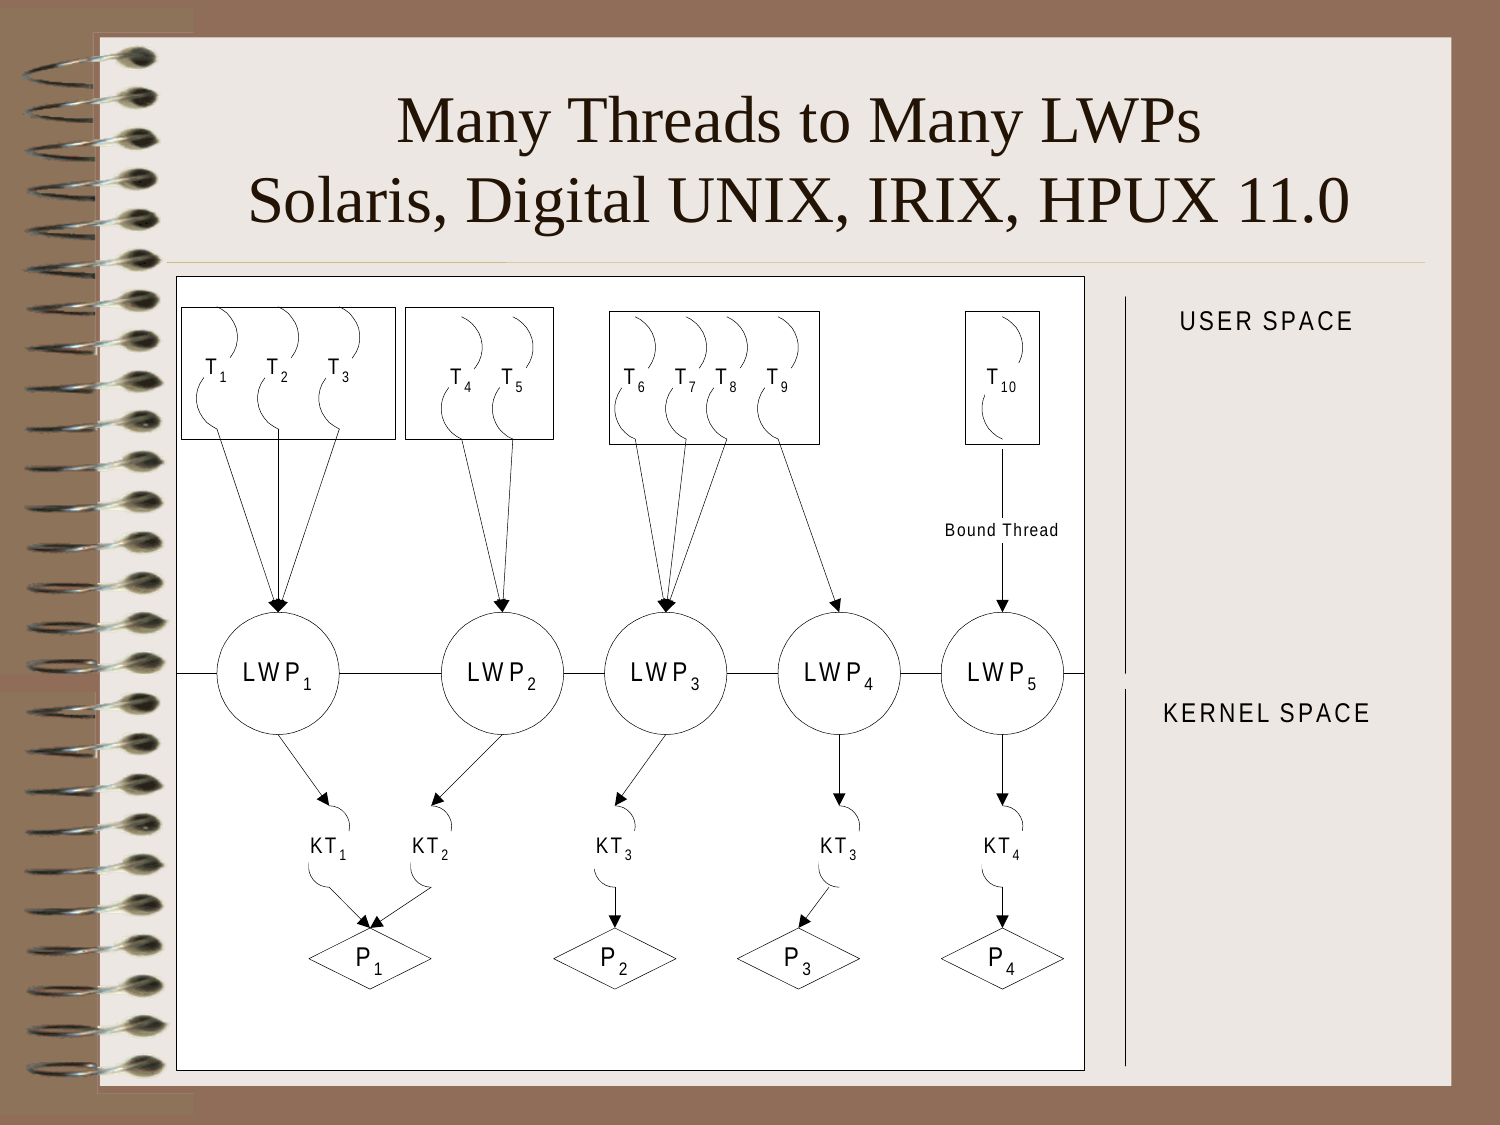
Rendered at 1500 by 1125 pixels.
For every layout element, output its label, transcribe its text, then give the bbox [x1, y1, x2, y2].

picture [0, 8, 1413, 1115]
title Many Threads to Many LWPs Solaris, Digital UNIX, IRIX, HPUX 11.0 [174, 62, 1426, 251]
